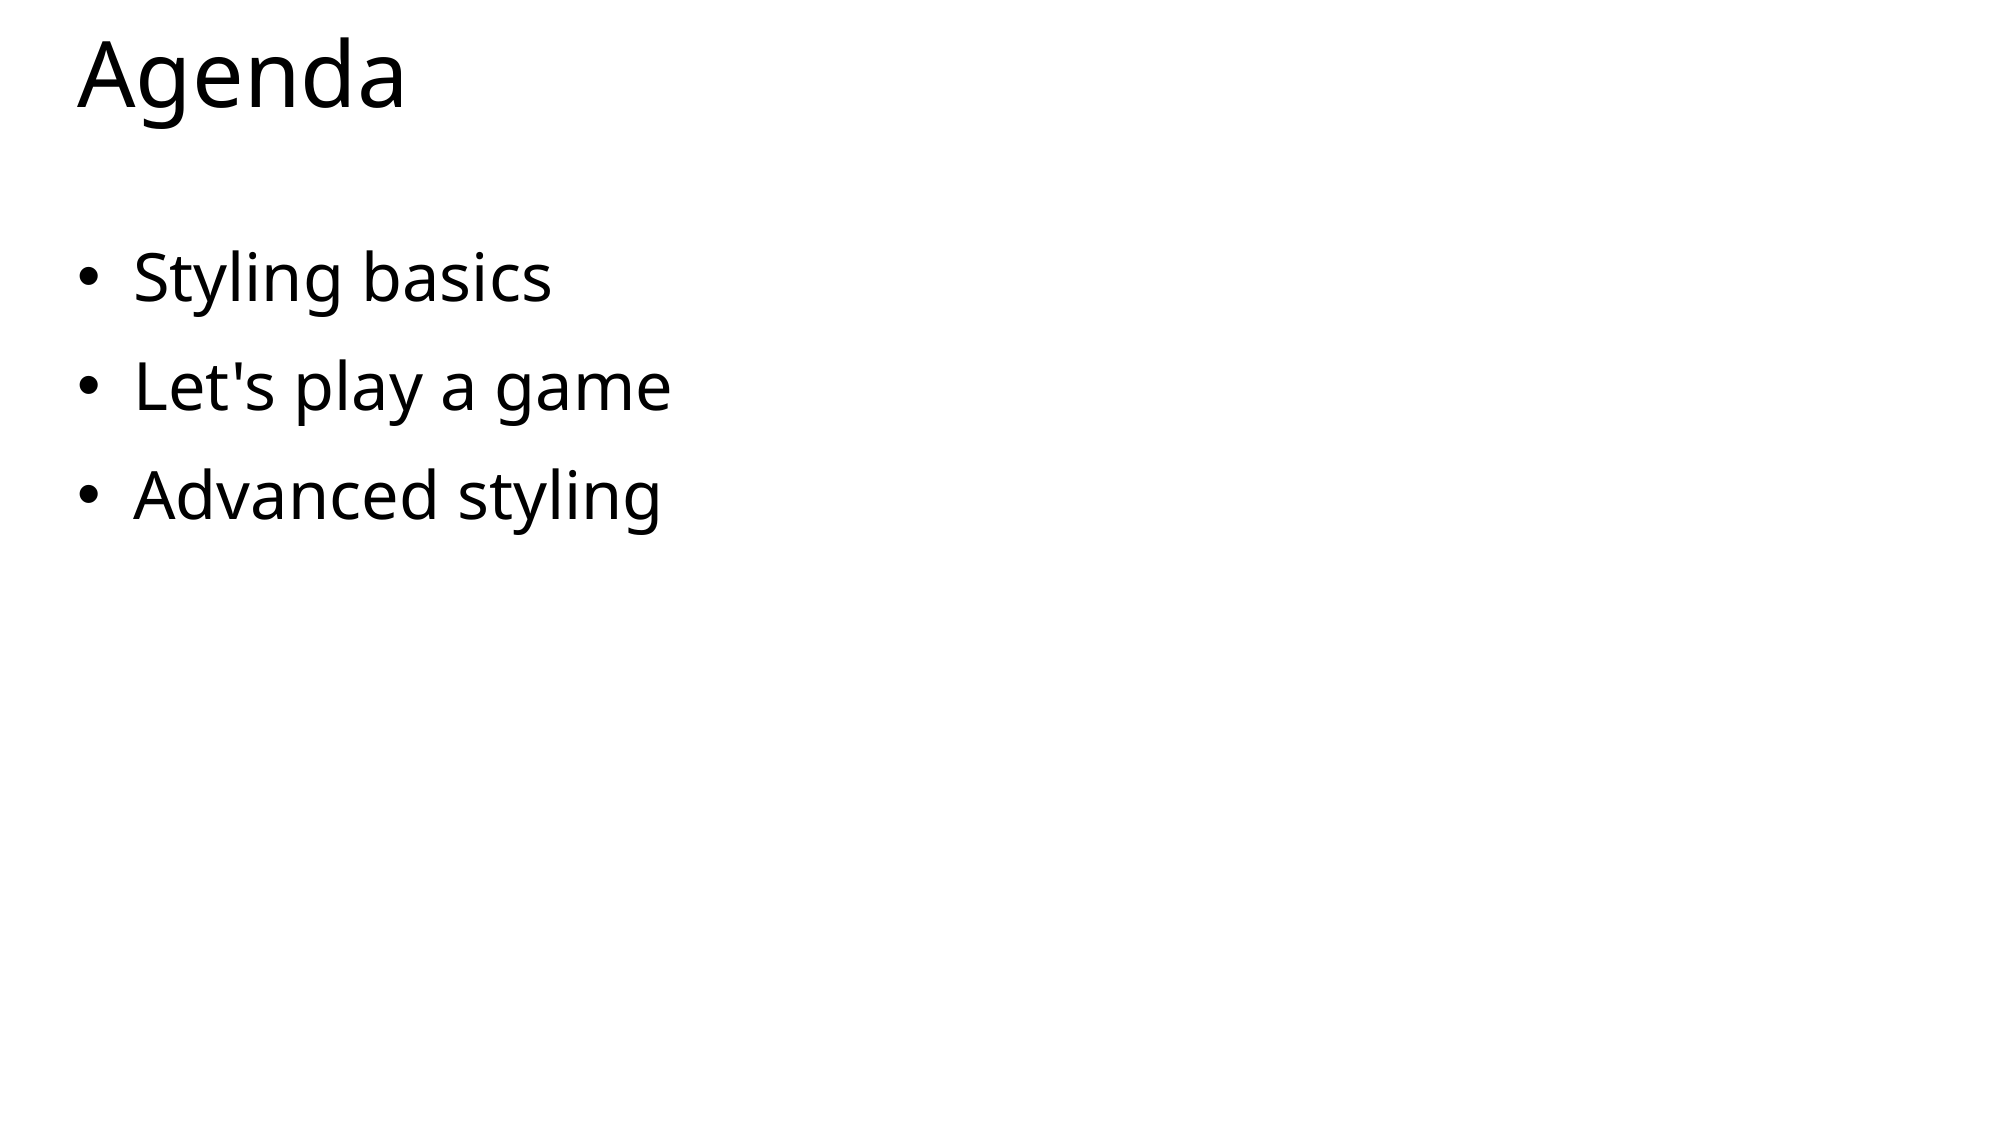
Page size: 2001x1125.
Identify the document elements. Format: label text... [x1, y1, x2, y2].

title Agenda [62, 29, 1953, 205]
list Styling basics Let's play a game Advanced styling [62, 227, 1953, 1096]
